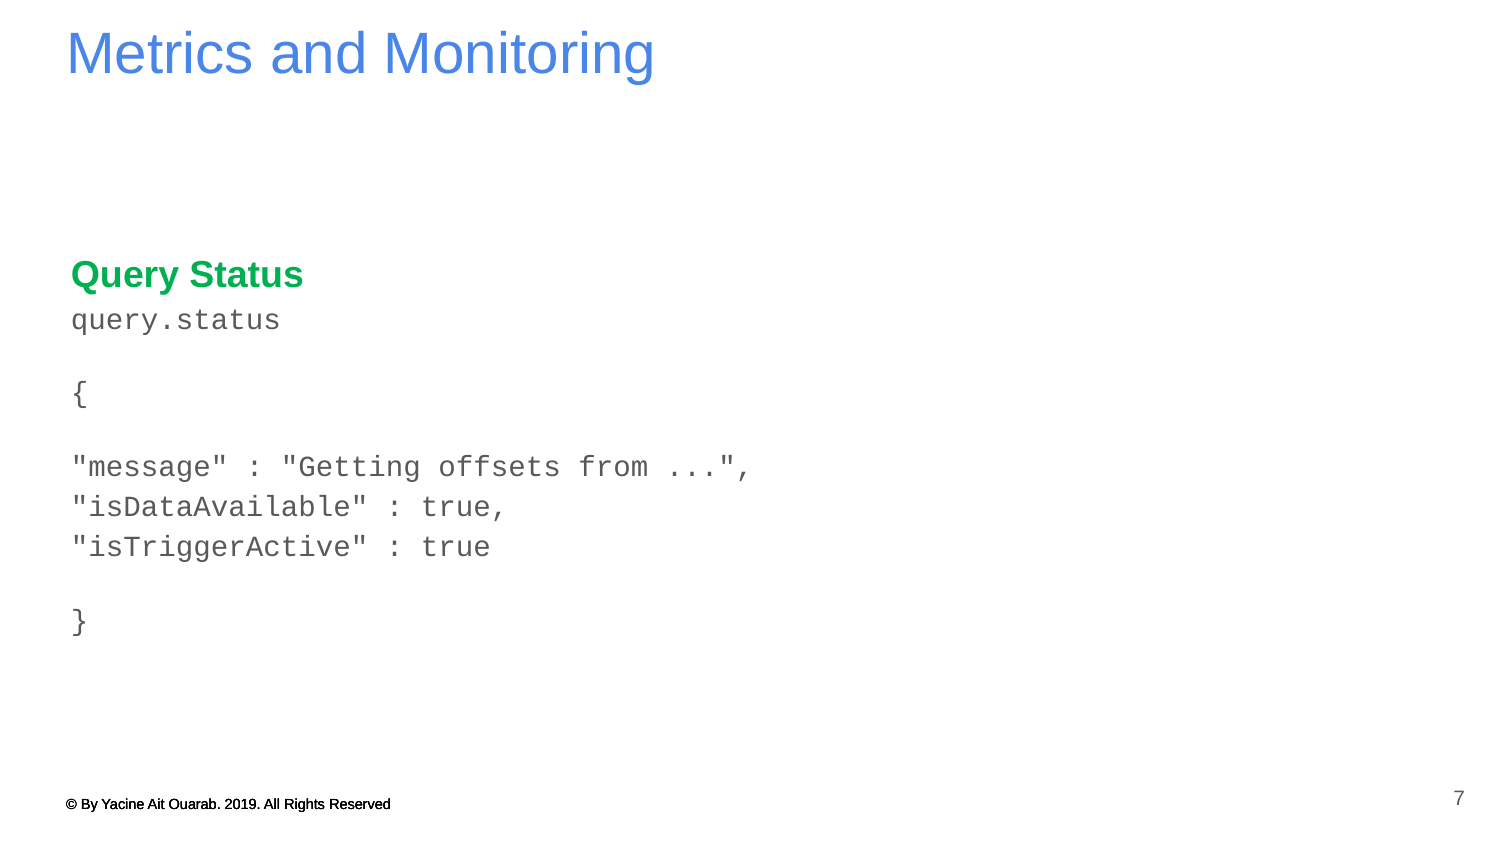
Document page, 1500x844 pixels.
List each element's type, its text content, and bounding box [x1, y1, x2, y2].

title Metrics and Monitoring [51, 0, 1449, 158]
slide_number 7 [1389, 764, 1480, 830]
list Query Status query.status { "message" : "Getting offsets from ...", "isDataAvailable" : true, "isTriggerActive" : true } [37, 113, 1435, 765]
